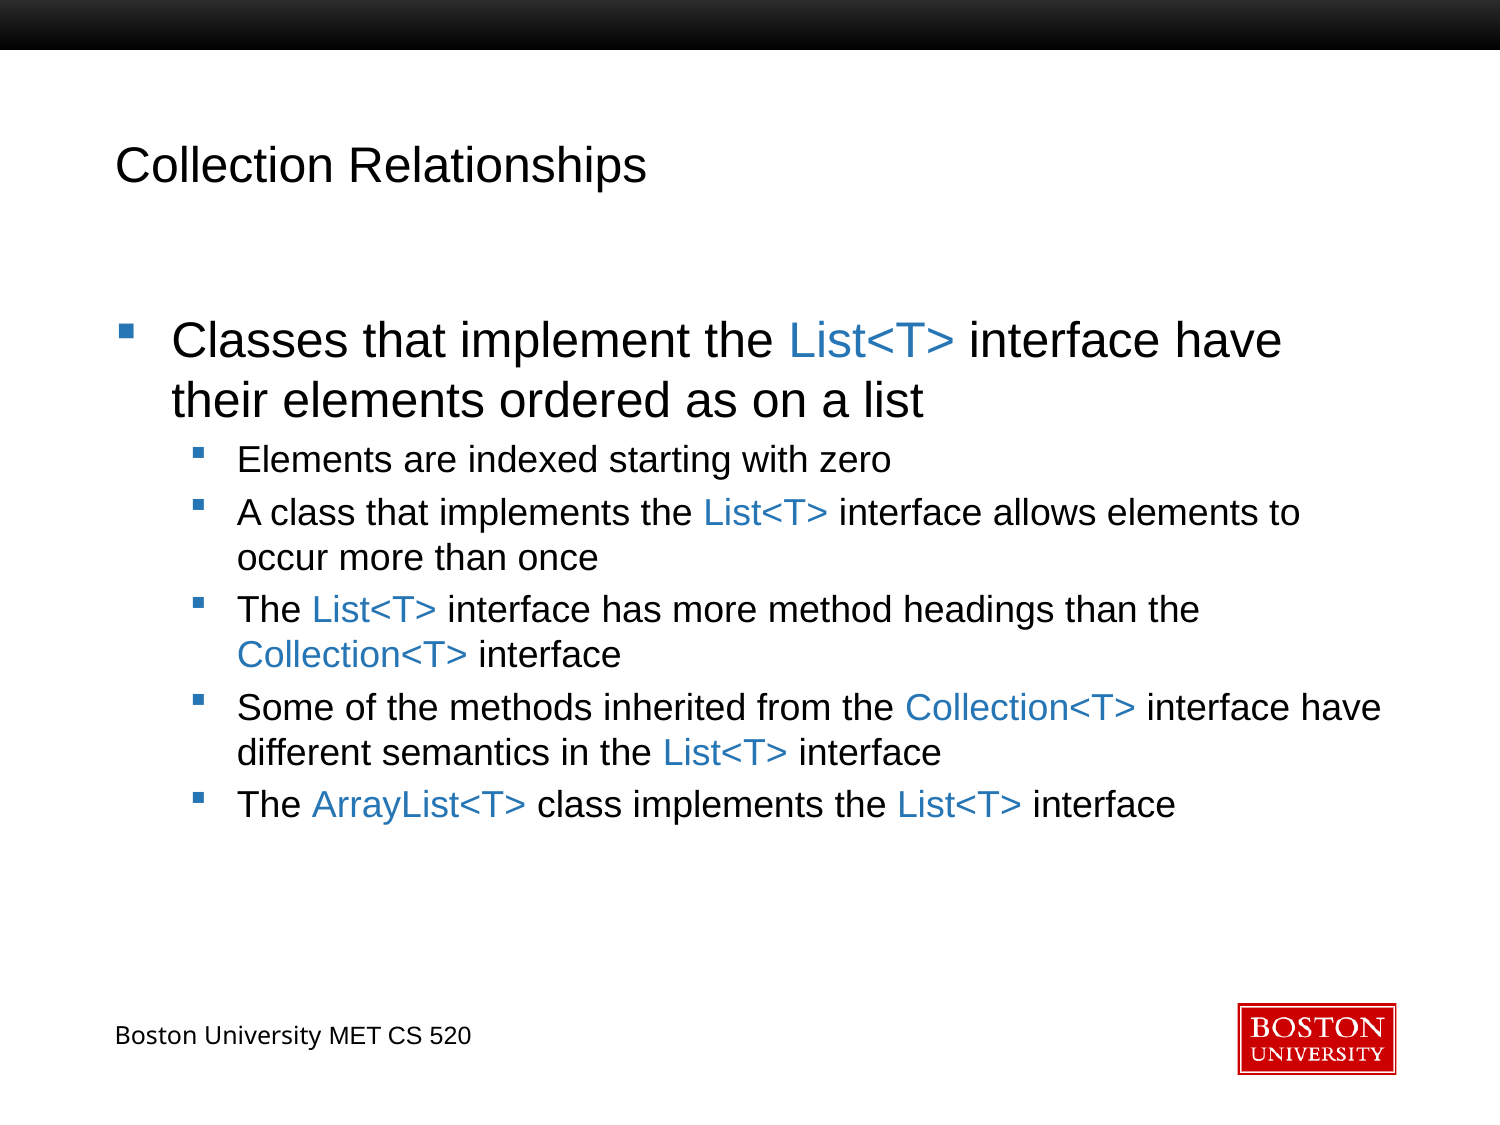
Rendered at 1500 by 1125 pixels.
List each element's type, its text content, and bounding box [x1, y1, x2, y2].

list Classes that implement the List<T> interface have their elements ordered as on a list Elements are indexed starting with zero A class that implements the List<T> interface allows elements to occur more than once The List<T> interface has more method headings than the Collection<T> interface Some of the methods inherited from the Collection<T> interface have different semantics in the List<T> interface The ArrayList<T> class implements the List<T> interface [99, 299, 1400, 938]
title Collection Relationships [99, 125, 1400, 238]
